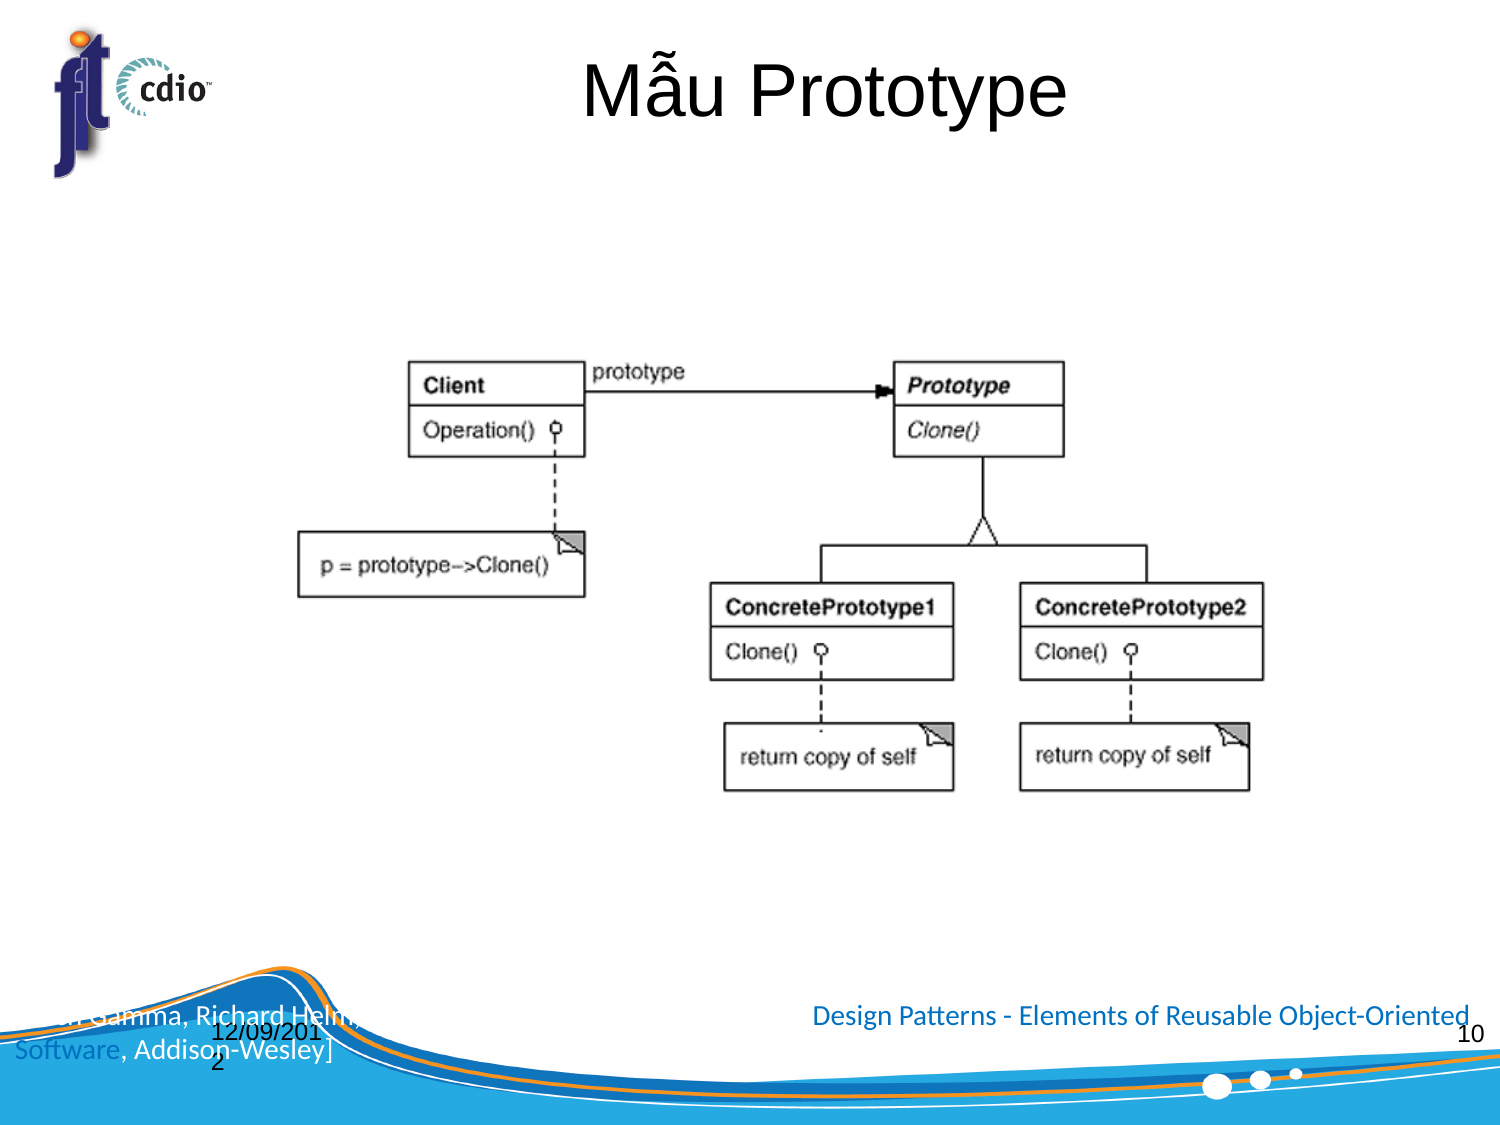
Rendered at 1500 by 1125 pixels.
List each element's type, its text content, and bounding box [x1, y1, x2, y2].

picture [0, 1074, 1500, 1125]
title Mẫu Prototype [226, 6, 1425, 166]
text_box [Erich Gamma, Richard Helm, Ralph Johnson, John Vlissides (1995). Design Patterns - Elements of Reusable Object-Oriented Software, Addison-Wesley] [0, 988, 1500, 1074]
picture [0, 0, 1500, 988]
